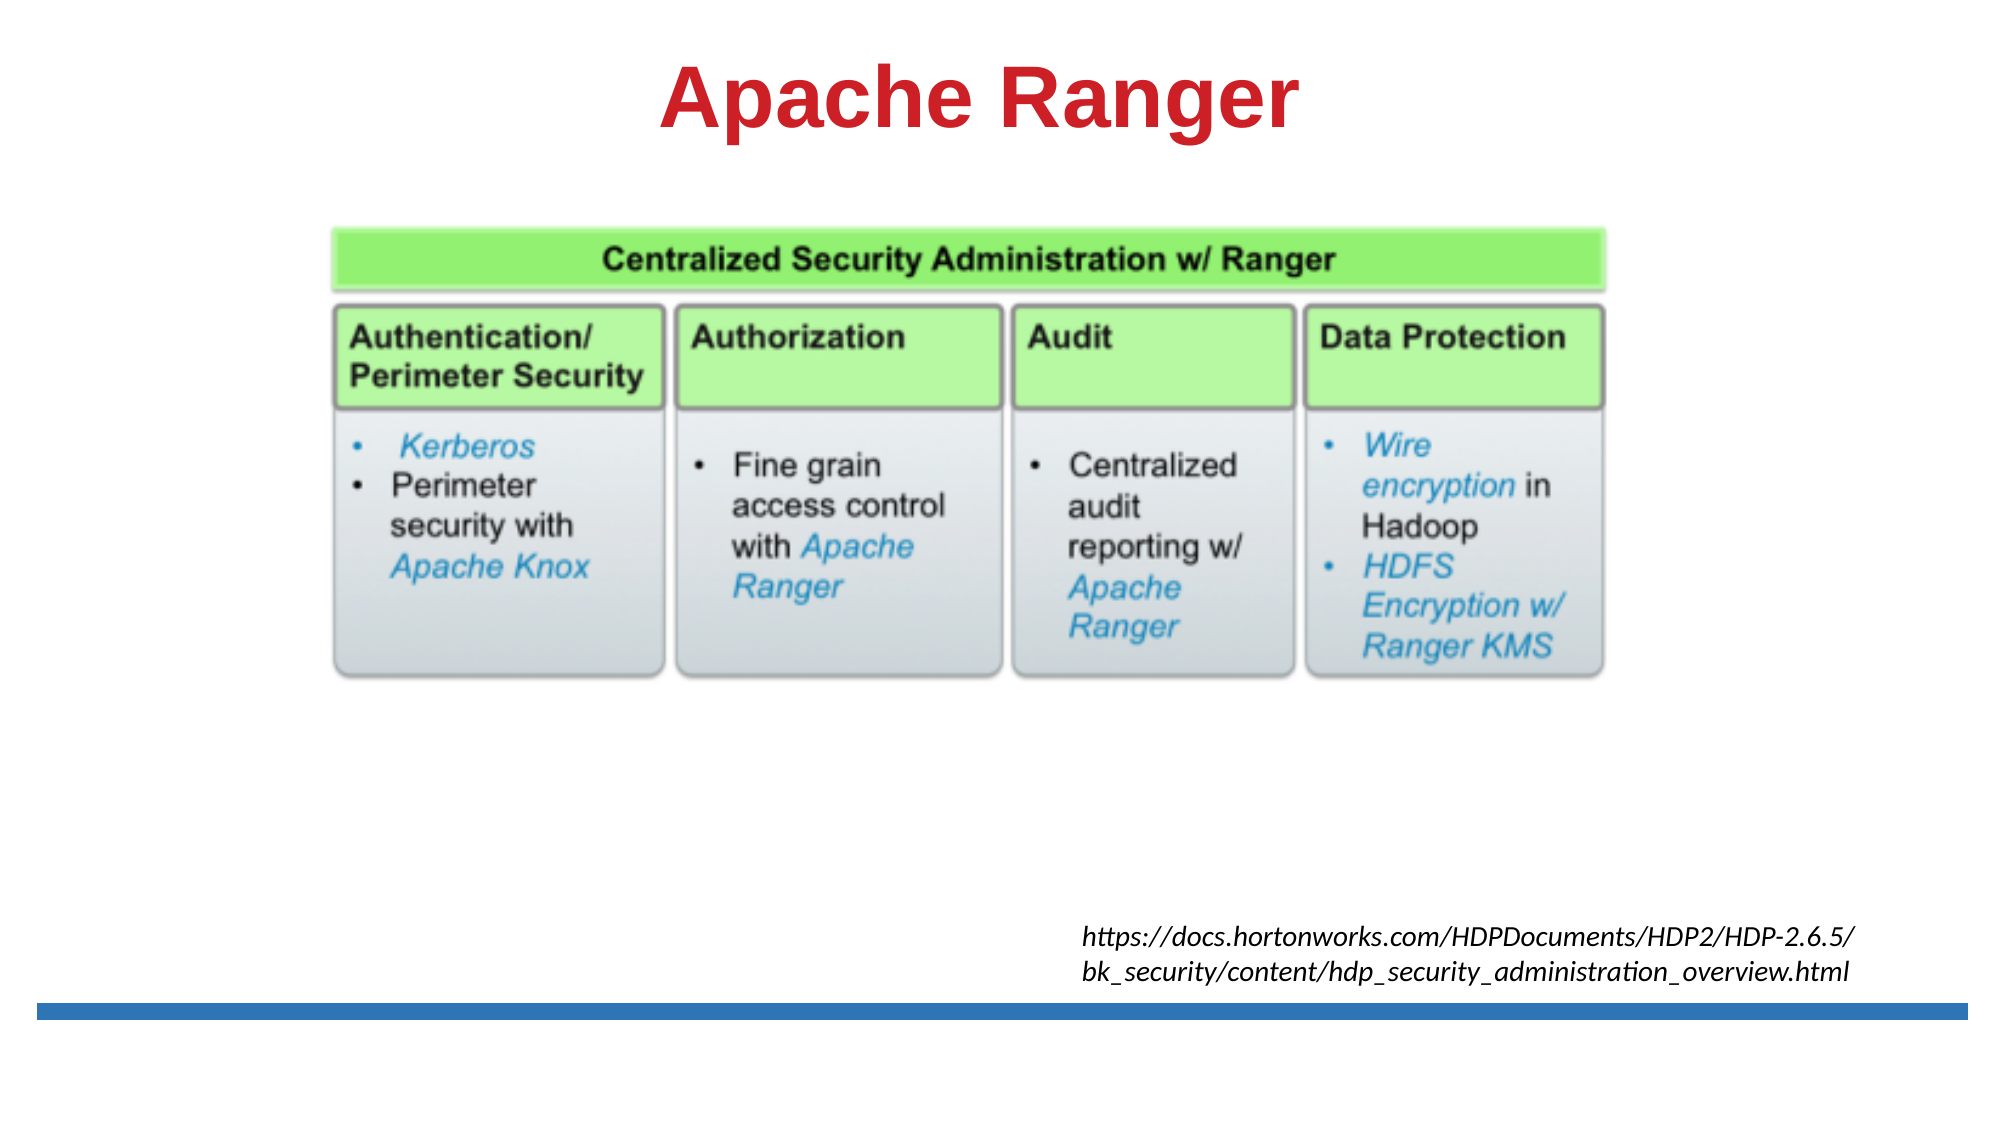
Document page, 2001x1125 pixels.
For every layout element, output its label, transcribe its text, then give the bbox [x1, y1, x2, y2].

title Apache Ranger [229, 22, 1730, 154]
picture [324, 207, 1636, 703]
text_box https://docs.hortonworks.com/HDPDocuments/HDP2/HDP-2.6.5/bk_security/content/hdp_security_administration_overview.html [1067, 909, 1958, 995]
